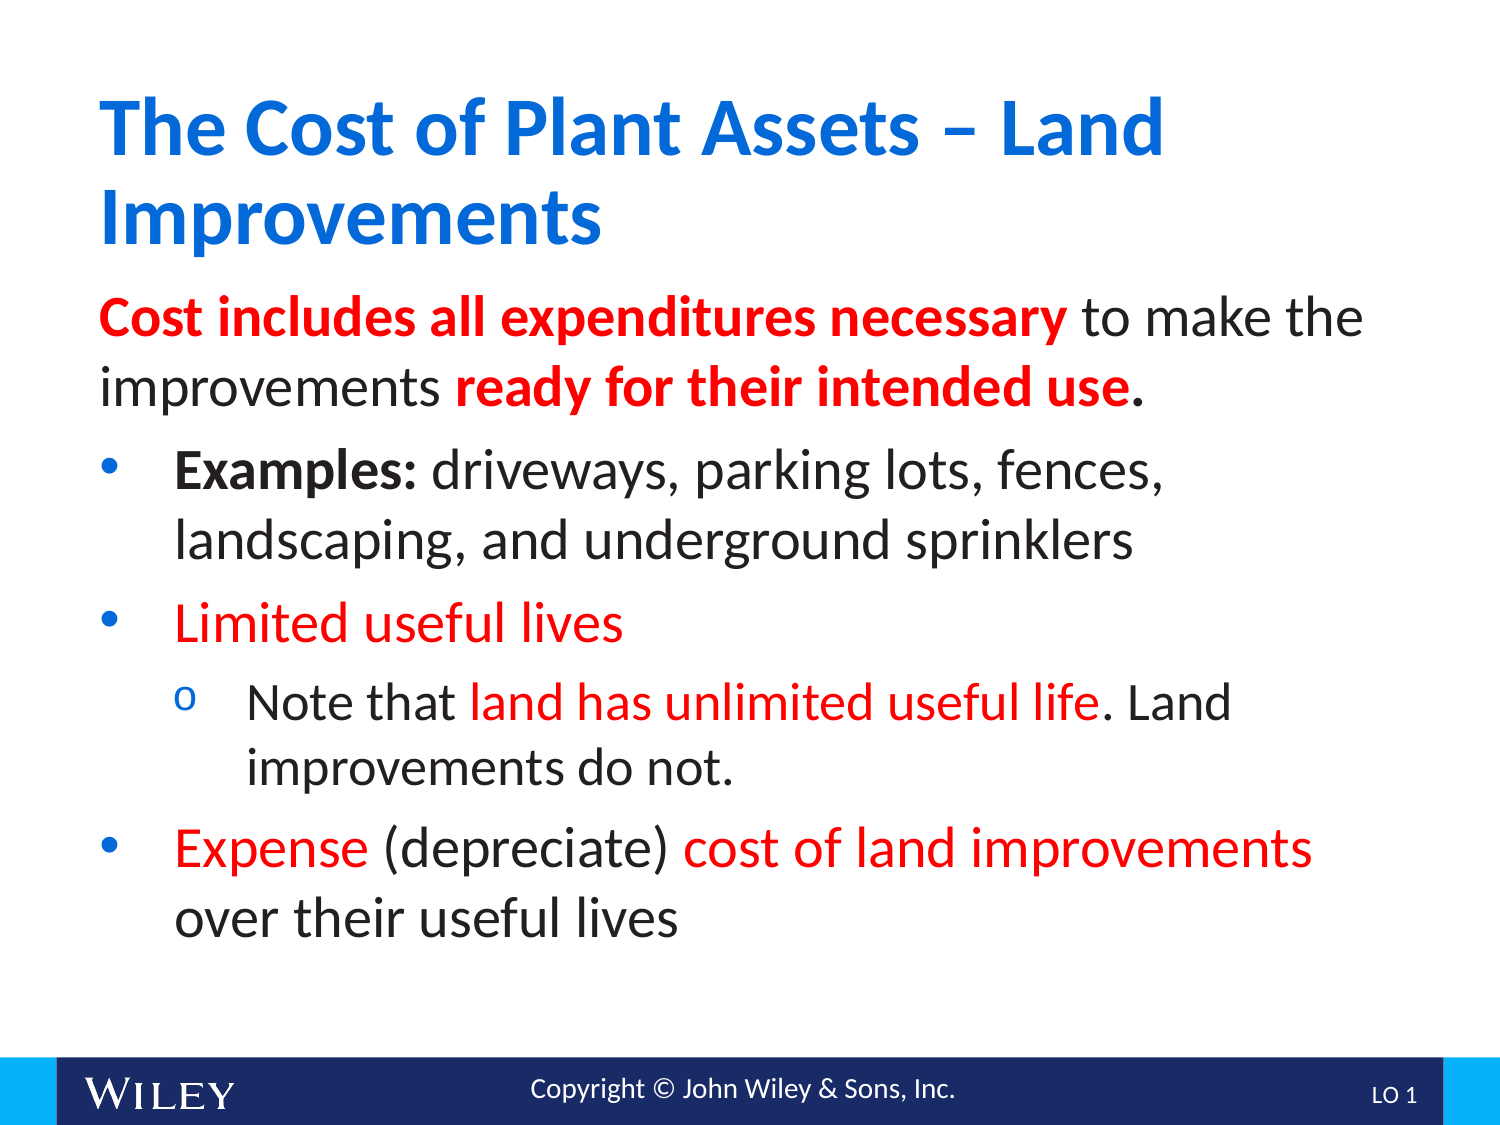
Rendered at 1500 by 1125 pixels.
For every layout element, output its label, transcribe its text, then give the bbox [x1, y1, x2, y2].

title The Cost of Plant Assets – Land Improvements [84, 75, 1416, 215]
list L O 1 [1309, 1065, 1433, 1125]
list Cost includes all expenditures necessary to make the improvements ready for their intended use. Examples: driveways, parking lots, fences, landscaping, and underground sprinklers Limited useful lives Note that land has unlimited useful life. Land improvements do not. Expense (depreciate) cost of land improvements over their useful lives [84, 270, 1416, 1048]
